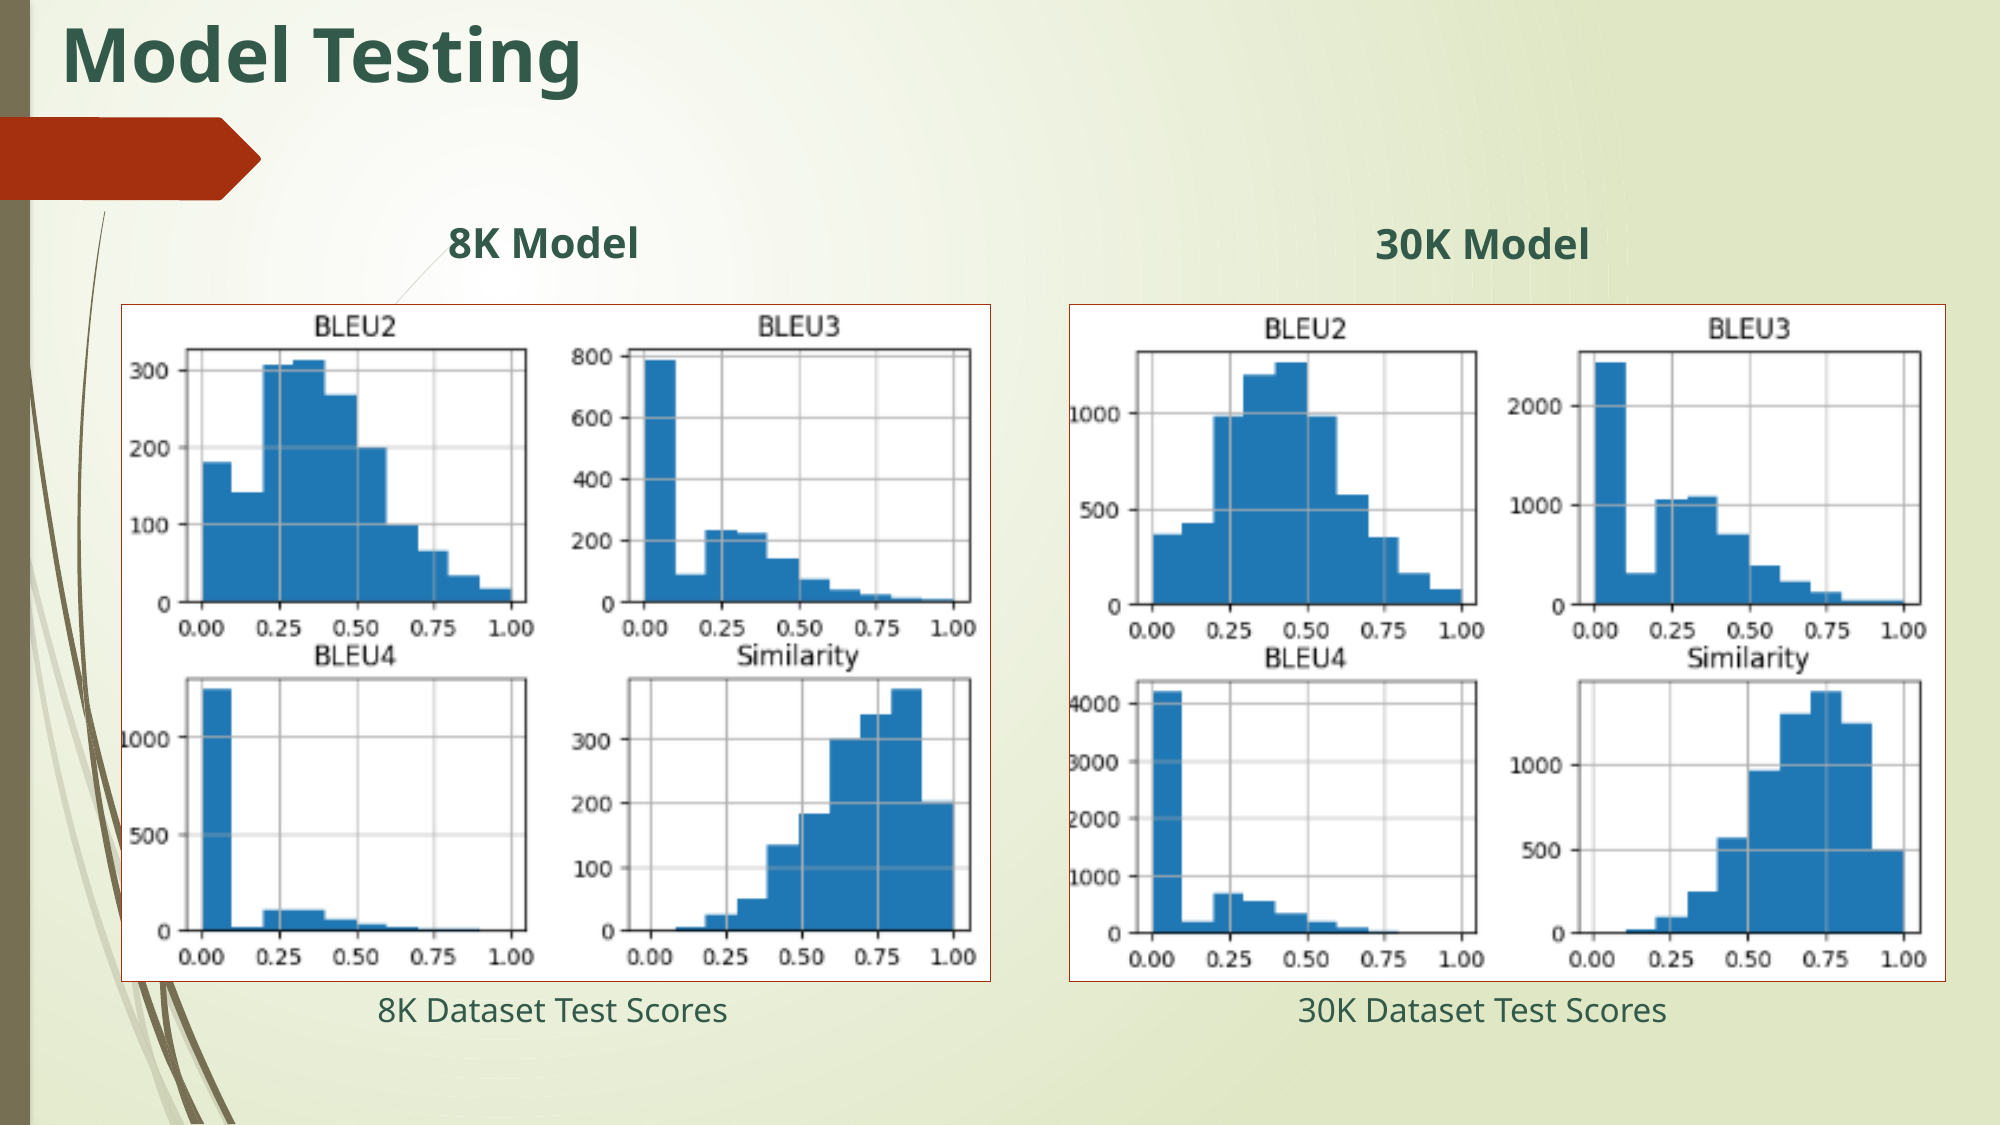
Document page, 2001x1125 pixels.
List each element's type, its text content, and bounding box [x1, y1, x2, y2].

text_box 30K Model [1036, 210, 1930, 276]
text_box Model Testing [46, 0, 1752, 123]
text_box 8K Dataset Test Scores [106, 981, 1000, 1037]
picture [121, 303, 991, 982]
text_box [32, 23, 1802, 126]
picture [1068, 303, 1946, 982]
text_box 8K Model [96, 209, 991, 275]
text_box 30K Dataset Test Scores [1036, 982, 1930, 1037]
